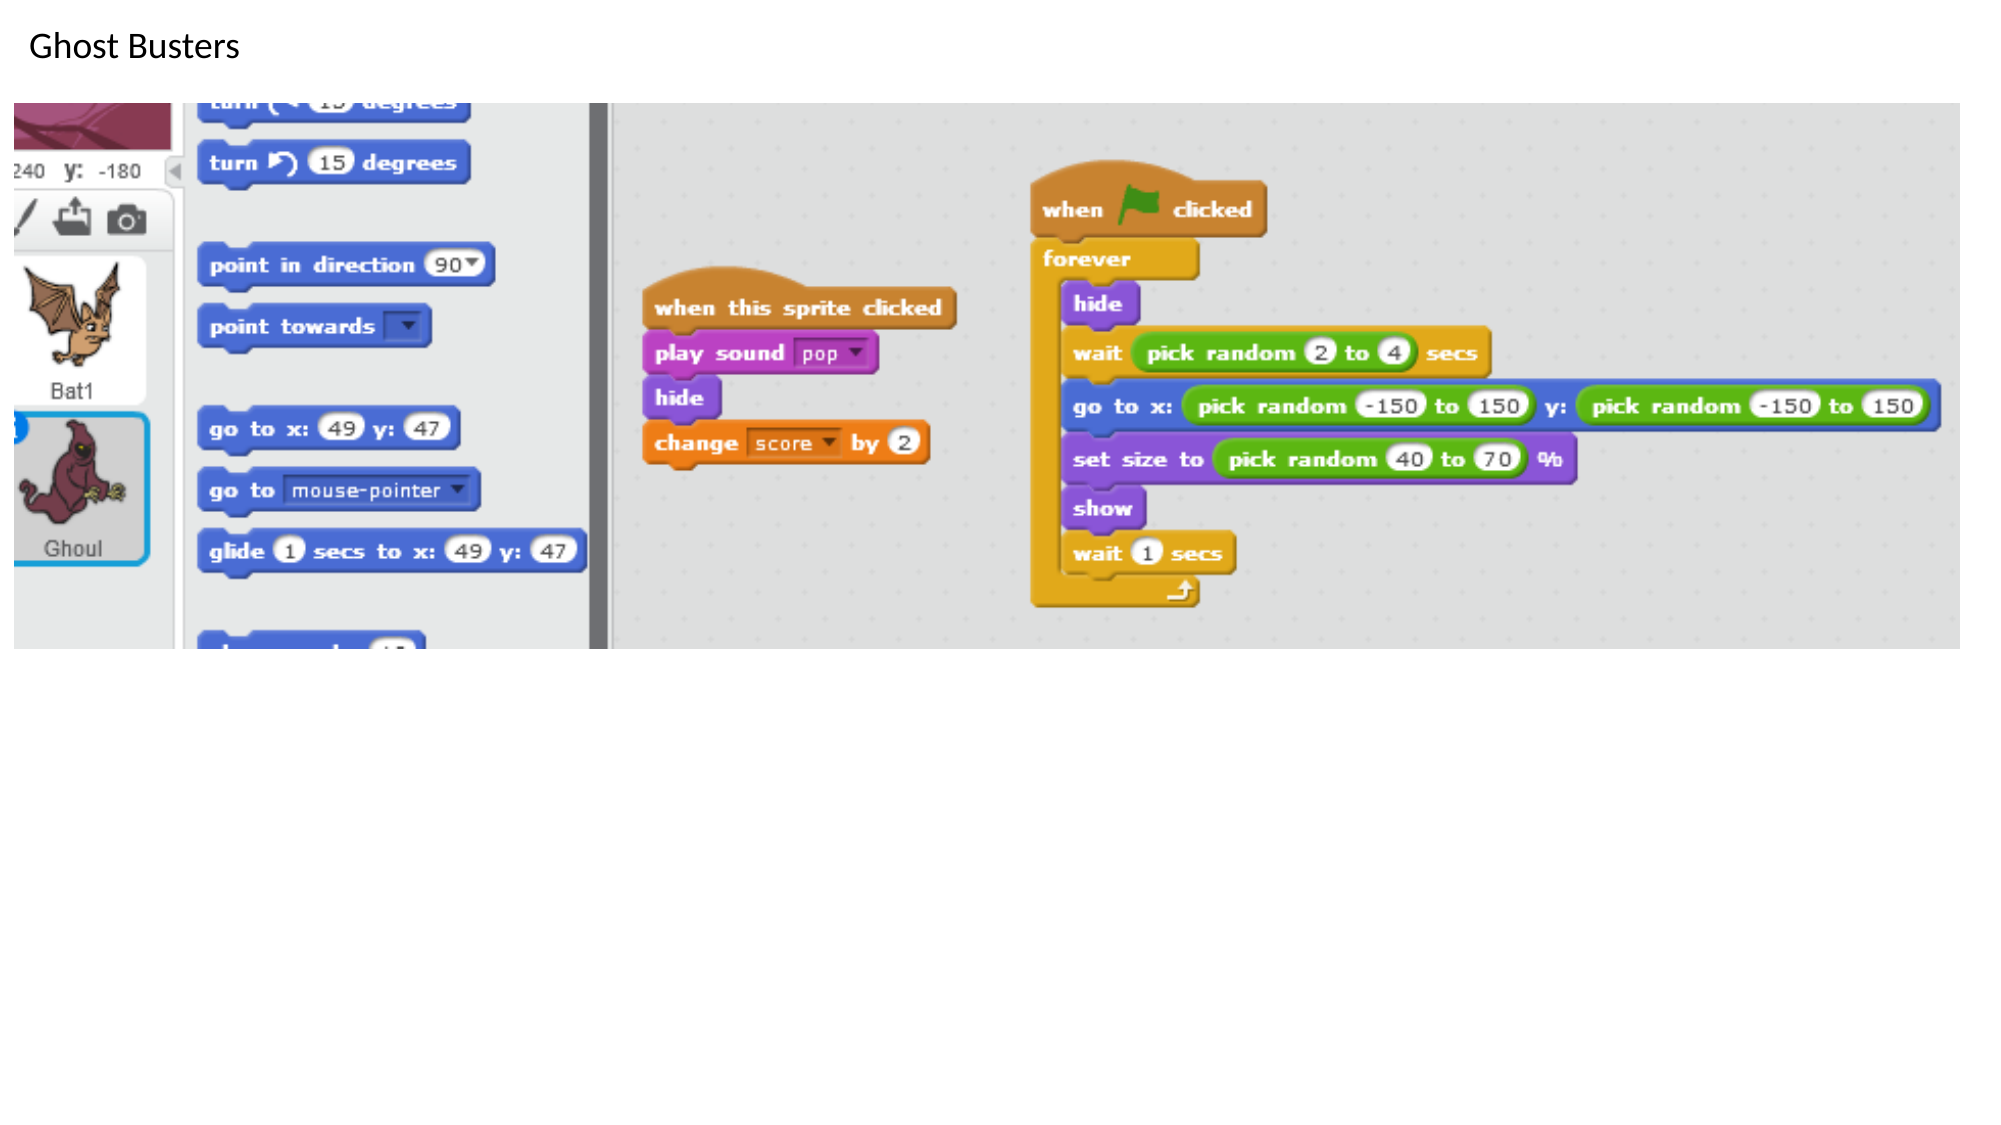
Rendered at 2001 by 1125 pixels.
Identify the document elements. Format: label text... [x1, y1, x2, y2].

text_box Ghost Busters [14, 13, 486, 74]
picture [14, 103, 1960, 649]
